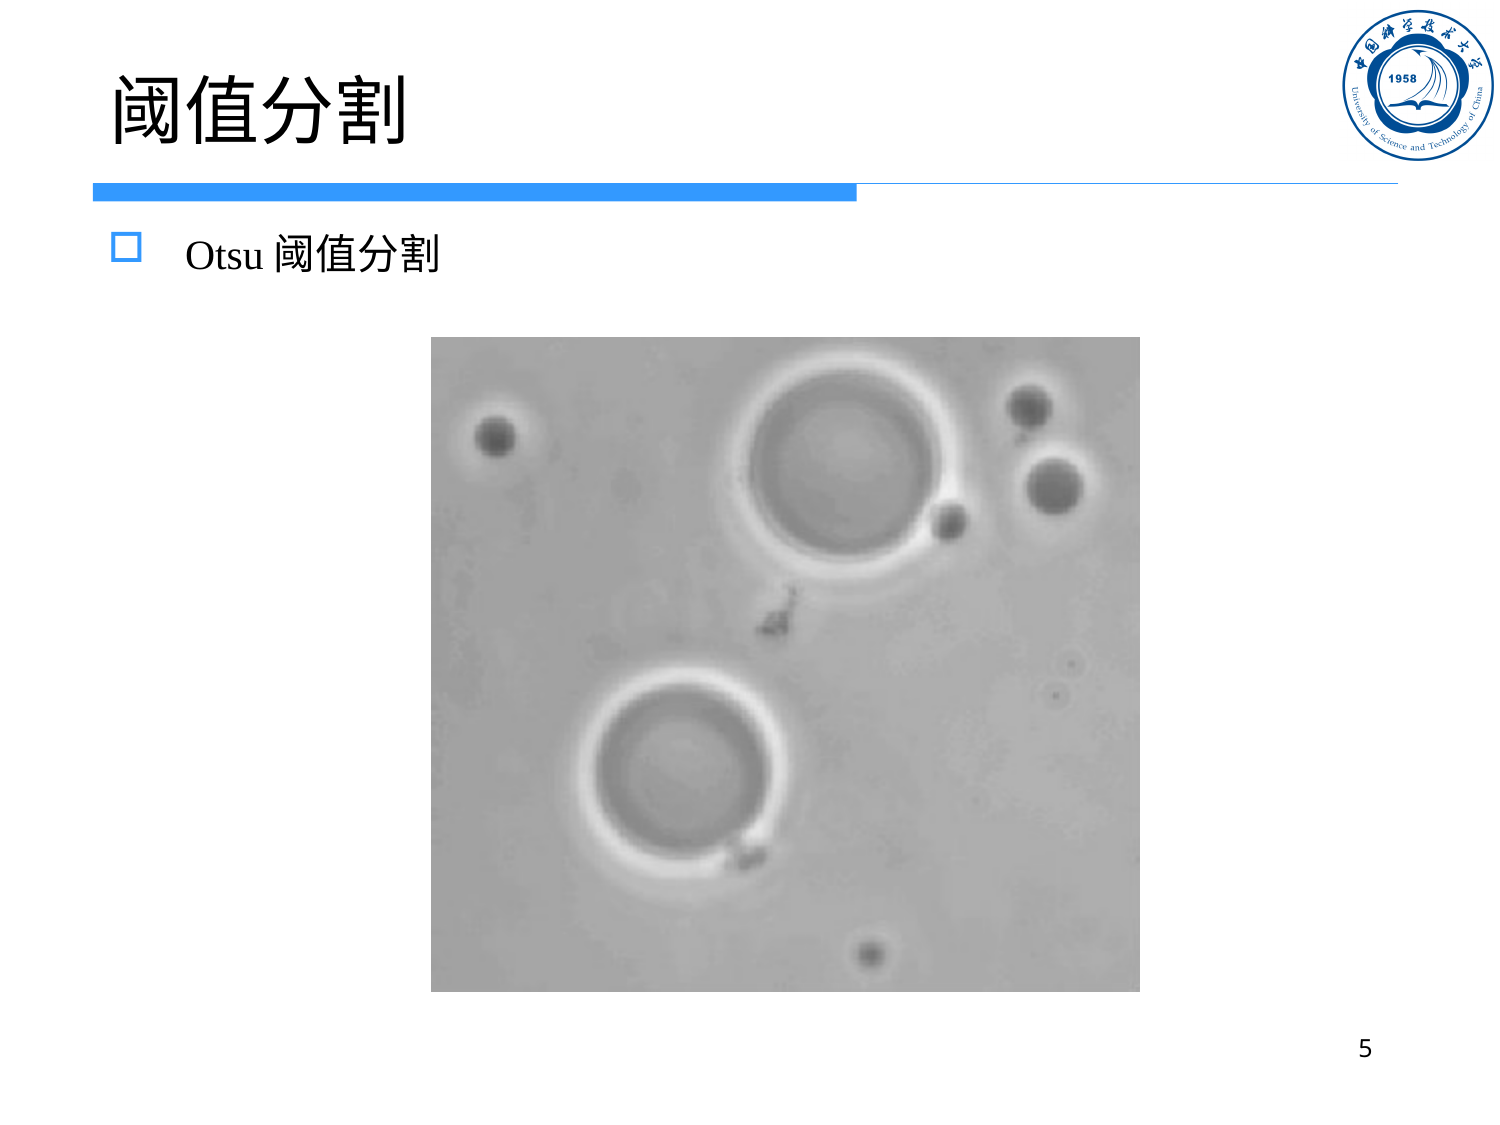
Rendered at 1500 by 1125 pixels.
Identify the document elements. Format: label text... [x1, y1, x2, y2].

title 阈值分割 [94, 50, 1407, 161]
slide_number 5 [1074, 1025, 1388, 1100]
list Otsu阈值分割 [92, 220, 1406, 1035]
picture [1339, 2, 1494, 161]
picture [430, 337, 1140, 993]
